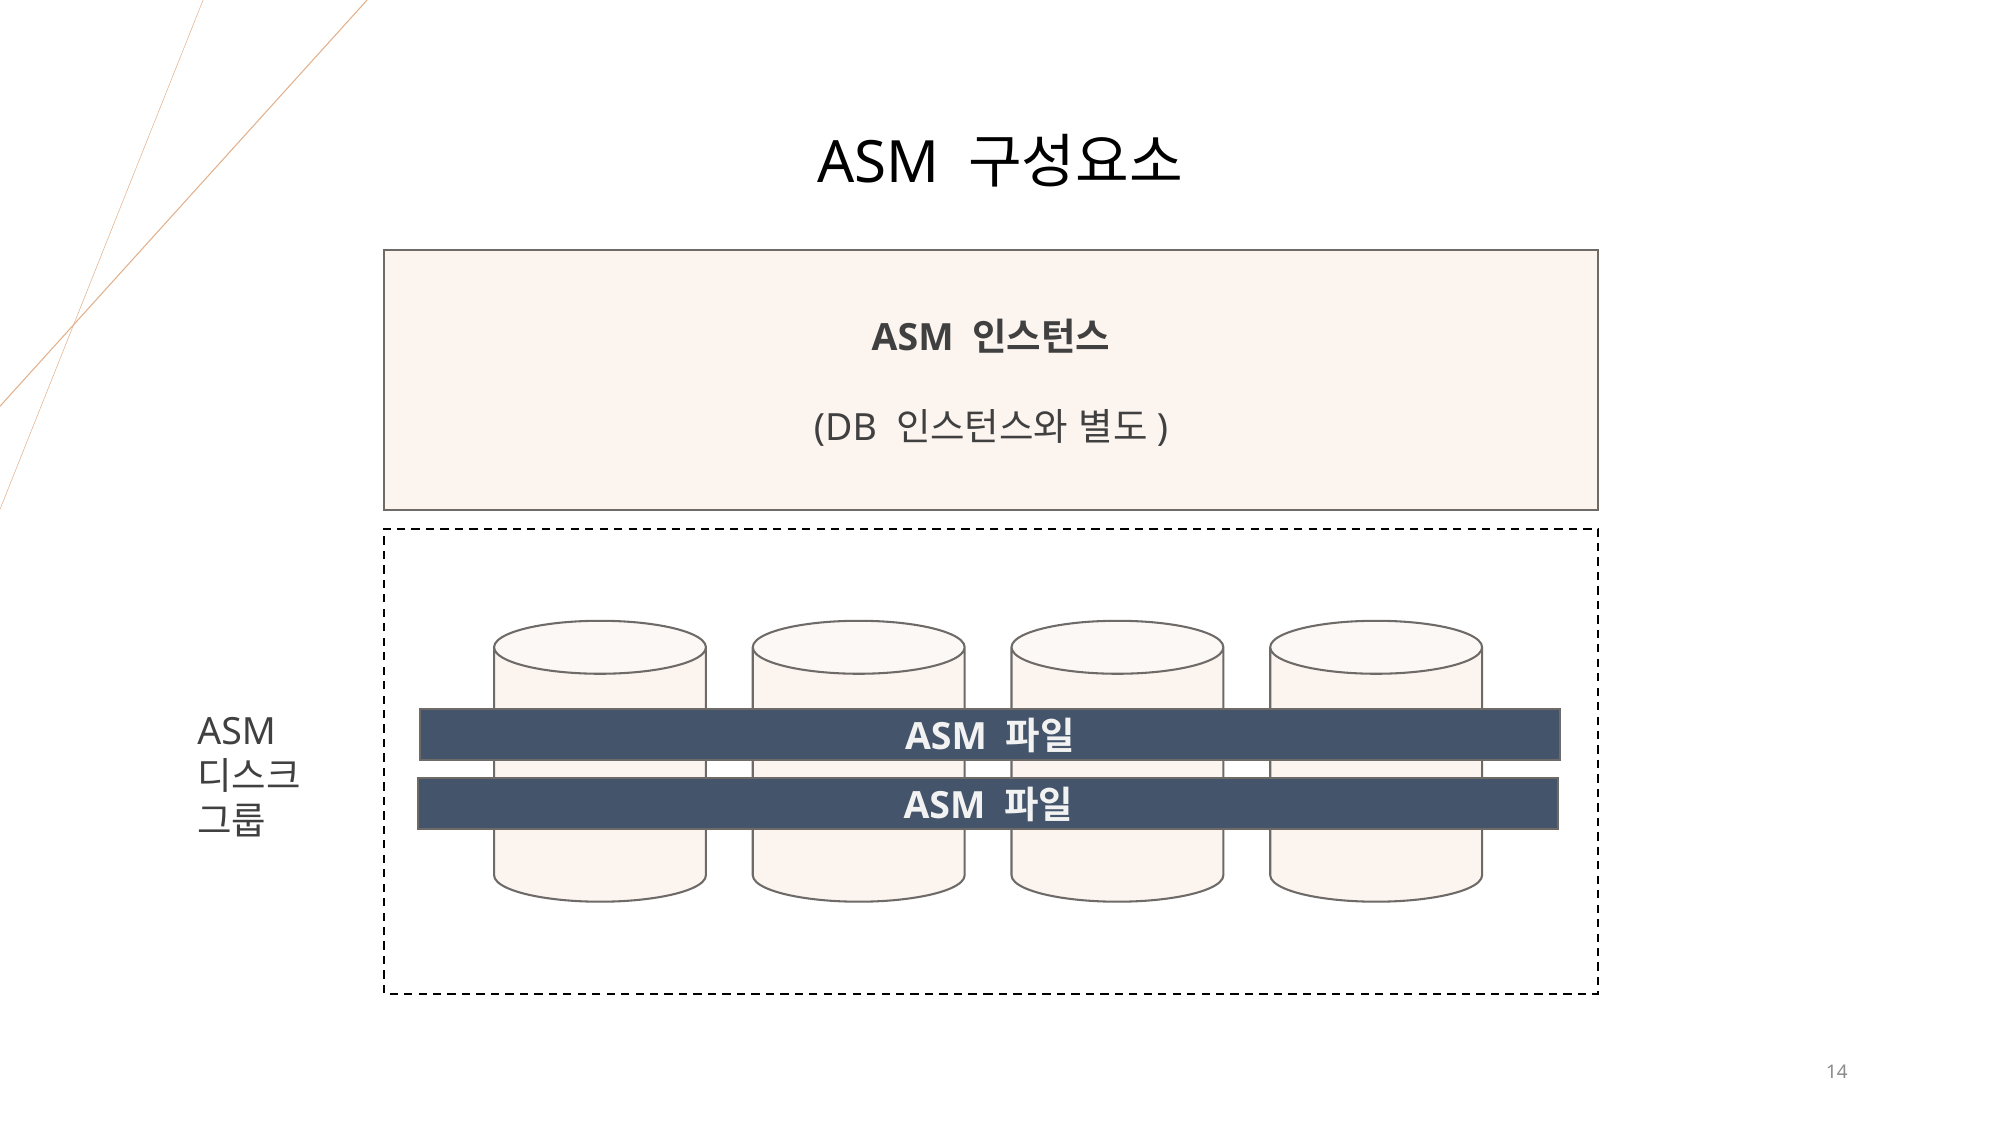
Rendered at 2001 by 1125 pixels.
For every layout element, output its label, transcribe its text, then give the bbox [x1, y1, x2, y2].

text_box [383, 528, 1599, 995]
text_box ASM 구성요소 [802, 116, 1198, 202]
text_box ASM 파일 [417, 777, 1559, 830]
text_box ASM 디스크 그룹 [182, 699, 316, 850]
slide_number 14 [1412, 1042, 1863, 1103]
text_box ASM 인스턴스 (DB 인스턴스와 별도) [383, 249, 1599, 511]
